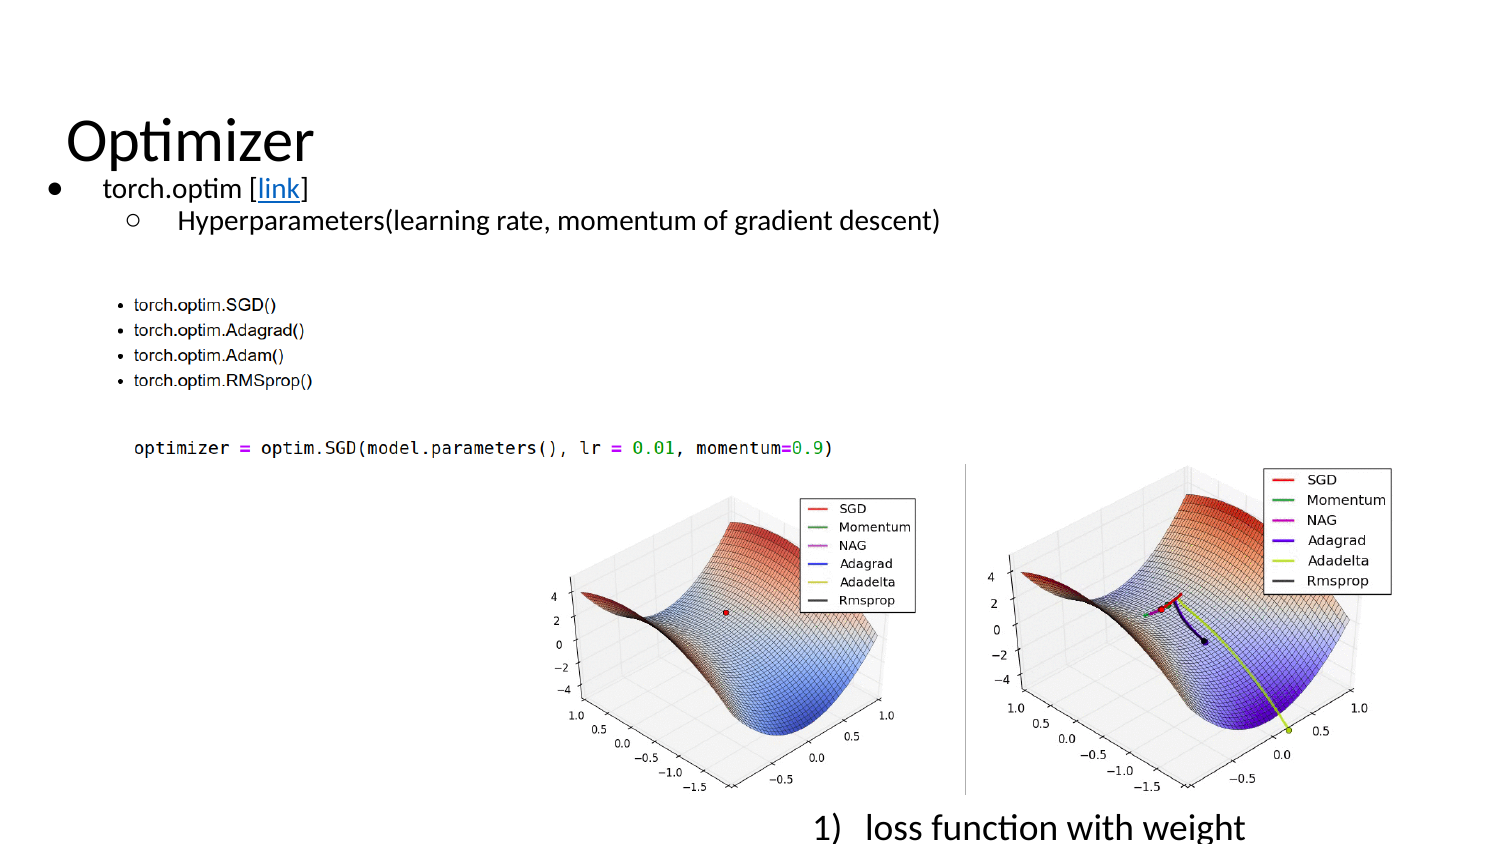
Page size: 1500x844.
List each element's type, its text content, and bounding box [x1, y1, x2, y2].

picture [530, 492, 921, 795]
text_box Optimizer [51, 72, 1449, 167]
text_box torch.optim [link] Hyperparameters(learning rate, momentum of gradient descent) [12, 158, 1411, 719]
picture [64, 275, 866, 465]
text_box loss function with weight [775, 788, 1500, 844]
picture [965, 463, 1395, 795]
